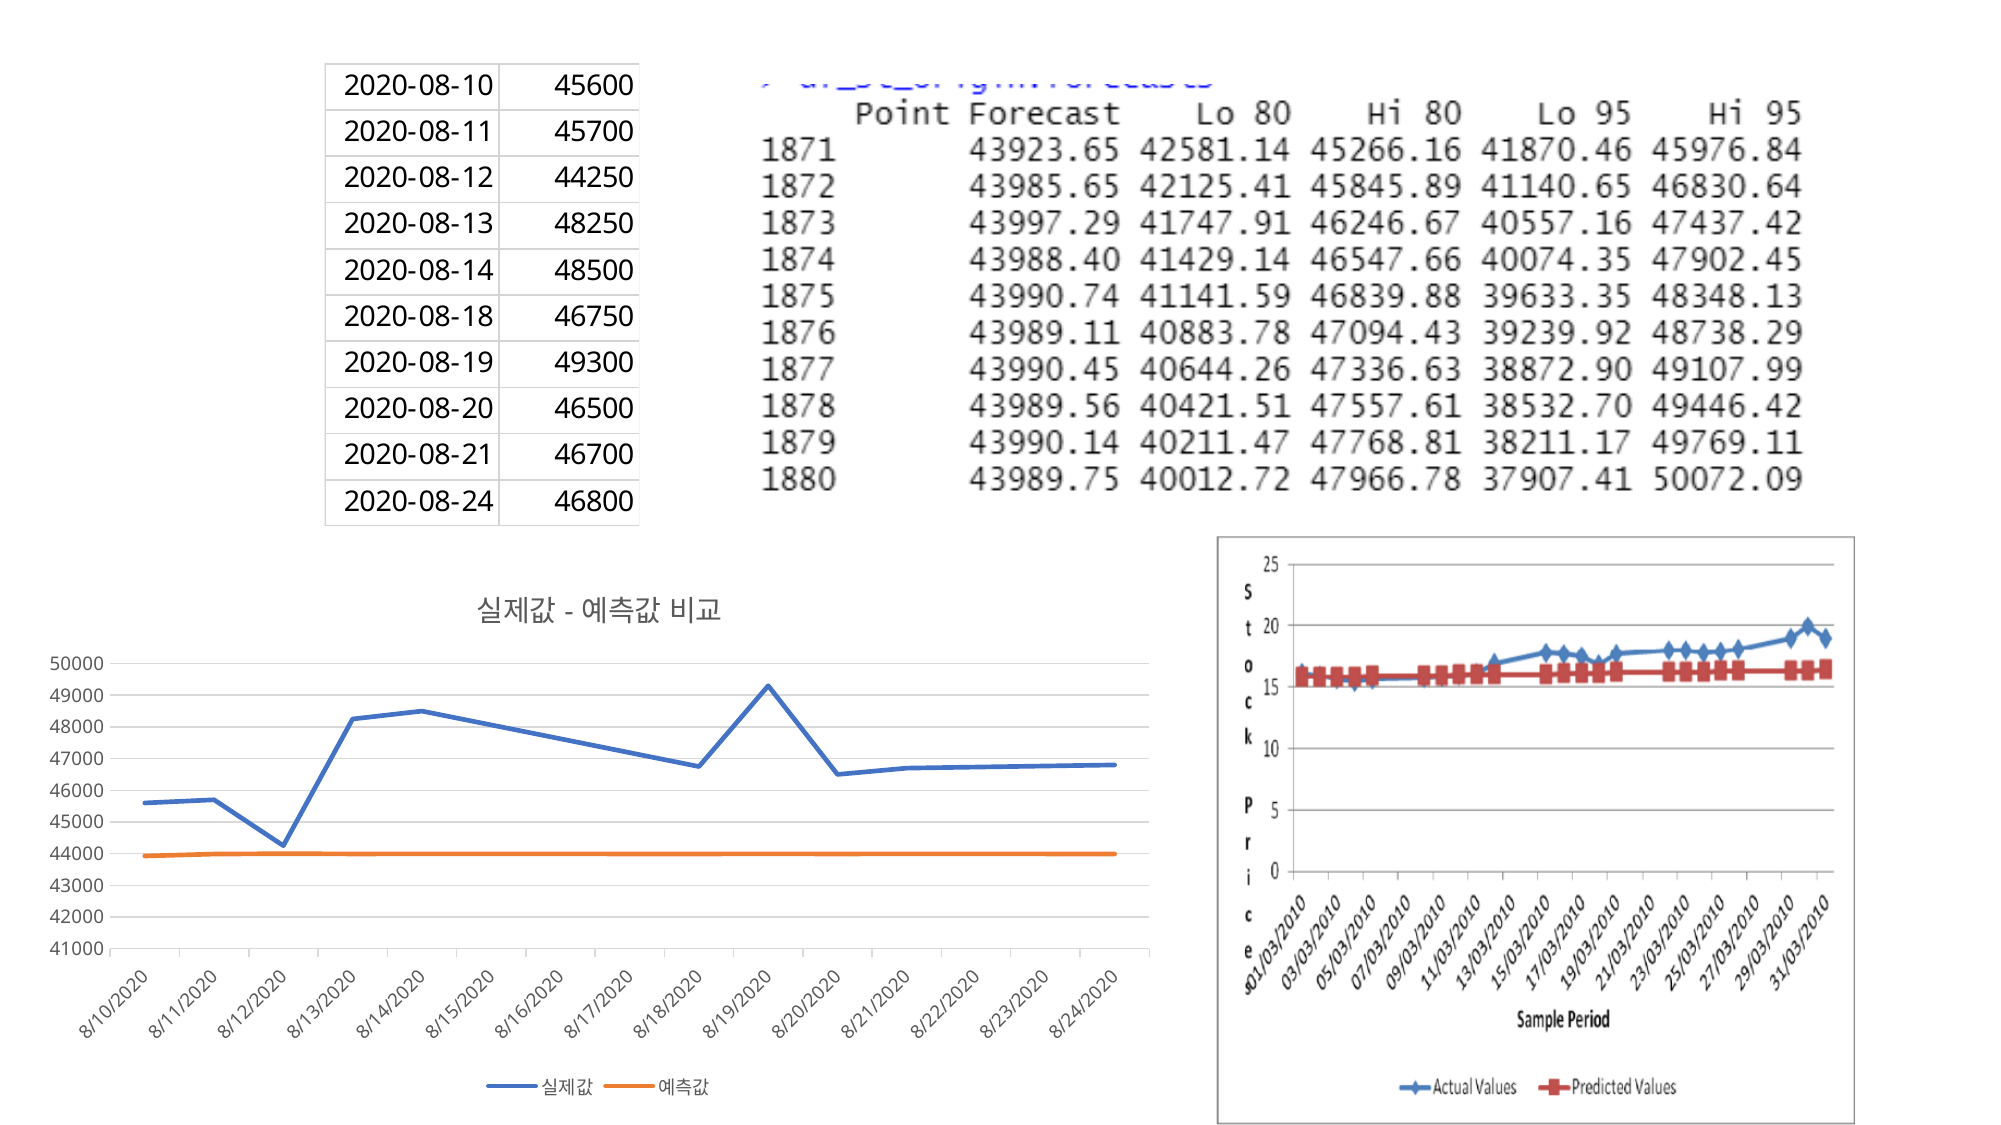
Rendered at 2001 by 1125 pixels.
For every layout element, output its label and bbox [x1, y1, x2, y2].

picture [1195, 507, 1867, 1125]
picture [324, 62, 641, 527]
picture [755, 84, 1871, 506]
chart [26, 559, 1173, 1106]
